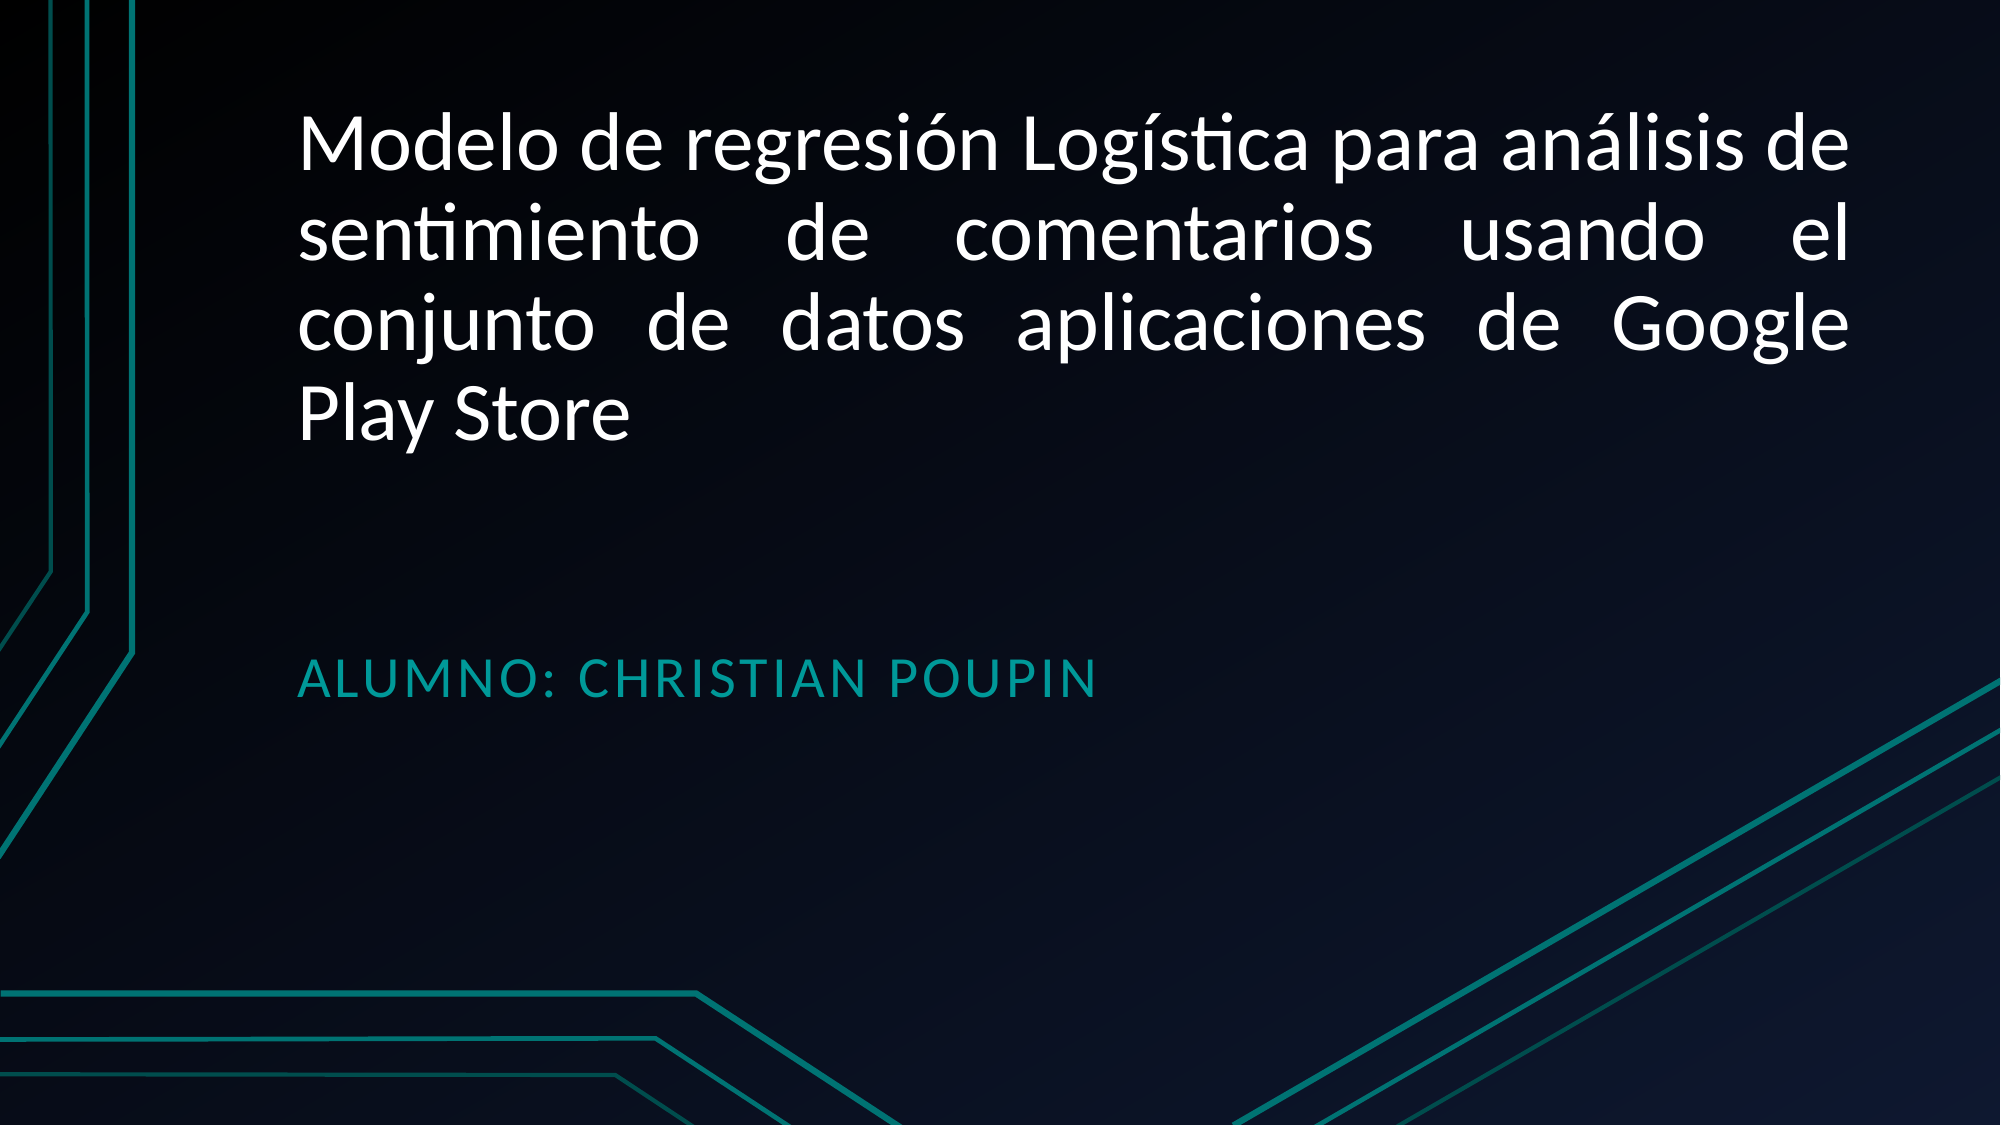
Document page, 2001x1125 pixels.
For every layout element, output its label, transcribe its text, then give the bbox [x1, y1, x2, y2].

subtitle Alumno: Christian poupin [277, 637, 1711, 925]
title Modelo de regresión Logística para análisis de sentimiento de comentarios usando el conjunto de datos aplicaciones de Google Play Store [277, 55, 1873, 469]
